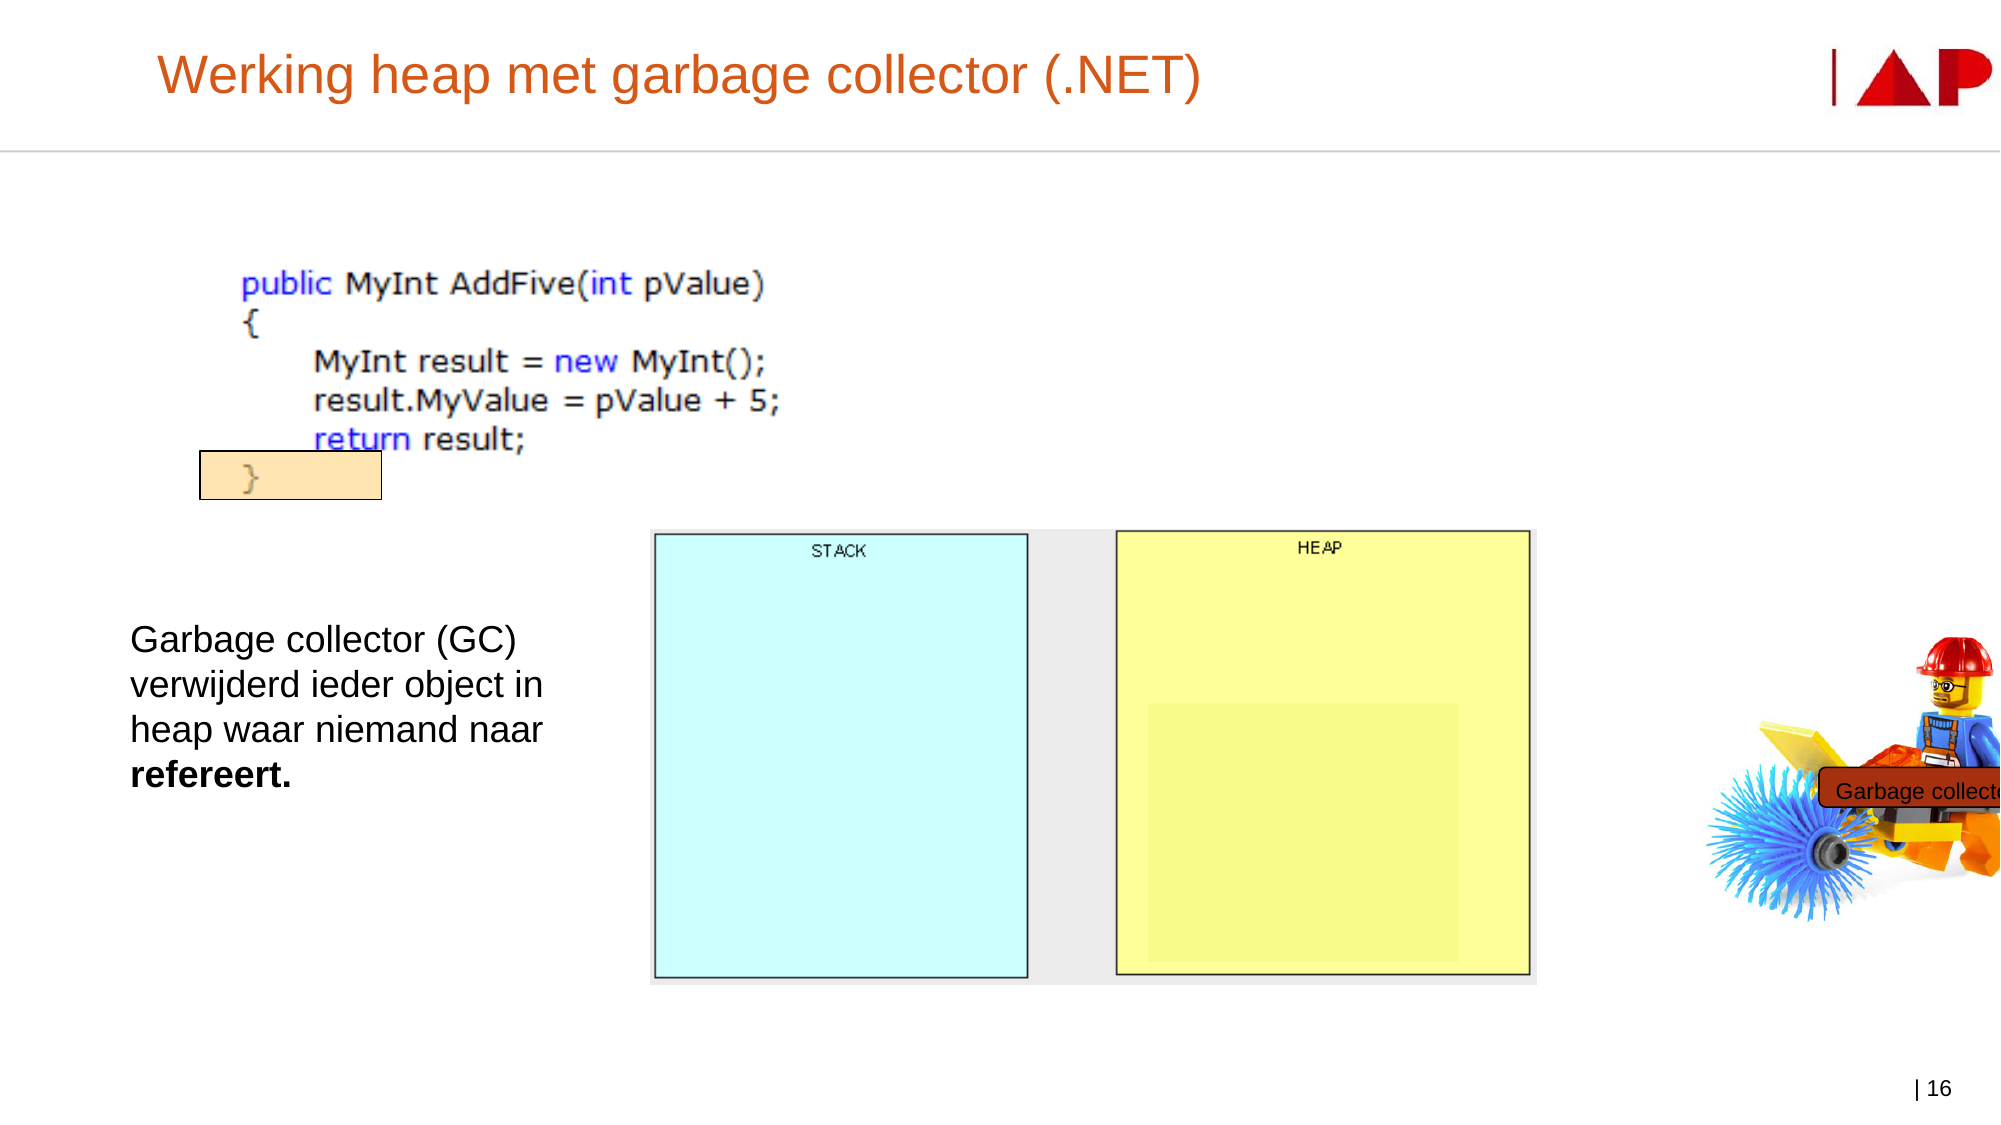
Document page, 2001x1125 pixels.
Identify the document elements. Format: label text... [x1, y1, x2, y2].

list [220, 244, 813, 514]
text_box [1633, 615, 2000, 937]
picture [649, 529, 1537, 985]
text_box Garbage collector (GC) verwijderd ieder object in heap waar niemand naar refereert. [115, 607, 618, 848]
title Werking heap met garbage collector (.NET) [157, 0, 1843, 152]
picture [1843, 10, 2000, 142]
slide_number | 16 [1425, 1061, 1953, 1113]
text_box [200, 451, 215, 500]
